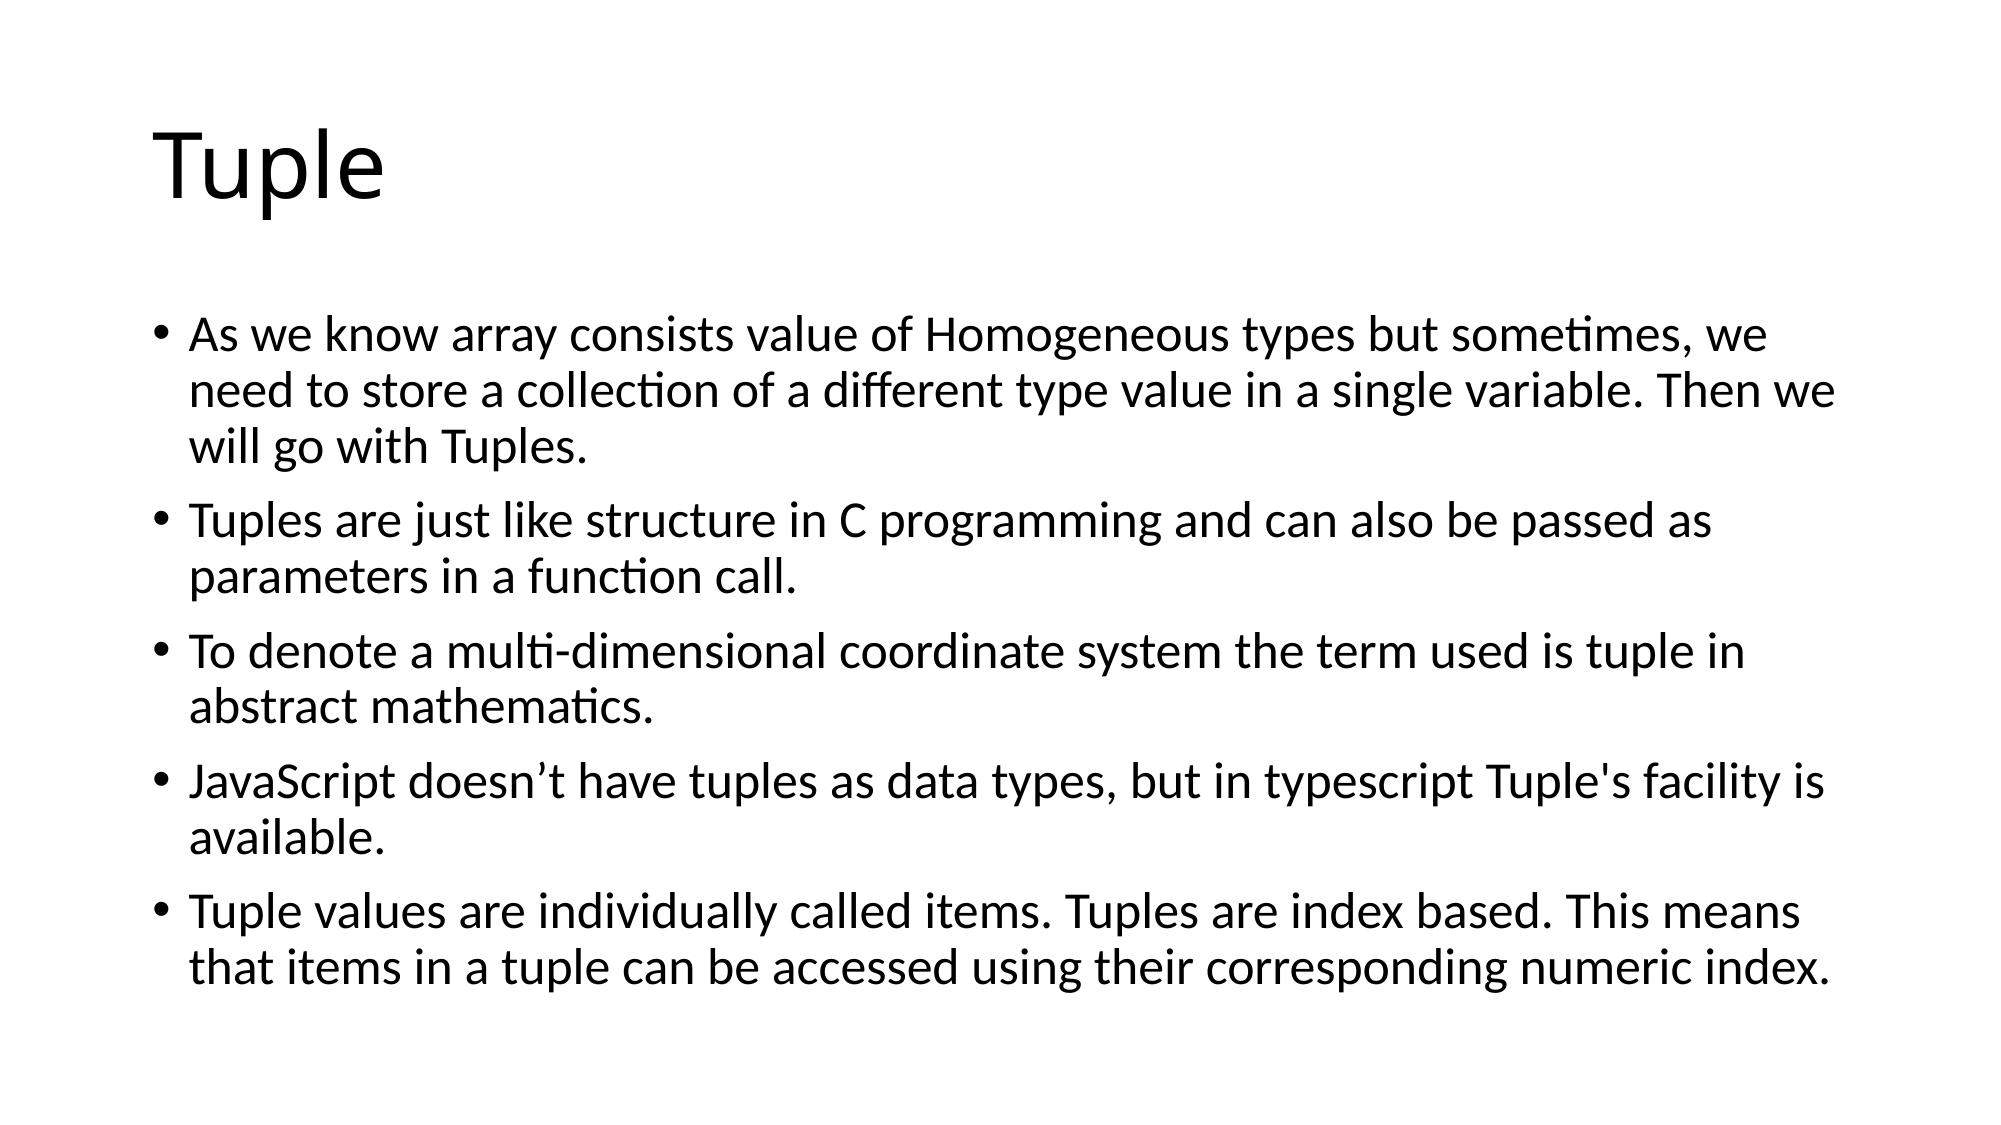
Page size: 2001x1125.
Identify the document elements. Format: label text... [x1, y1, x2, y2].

list As we know array consists value of Homogeneous types but sometimes, we need to store a collection of a different type value in a single variable. Then we will go with Tuples. Tuples are just like structure in C programming and can also be passed as parameters in a function call. To denote a multi-dimensional coordinate system the term used is tuple in abstract mathematics. JavaScript doesn’t have tuples as data types, but in typescript Tuple's facility is available. Tuple values are individually called items. Tuples are index based. This means that items in a tuple can be accessed using their corresponding numeric index. [137, 299, 1863, 1014]
title Tuple [137, 59, 1863, 278]
